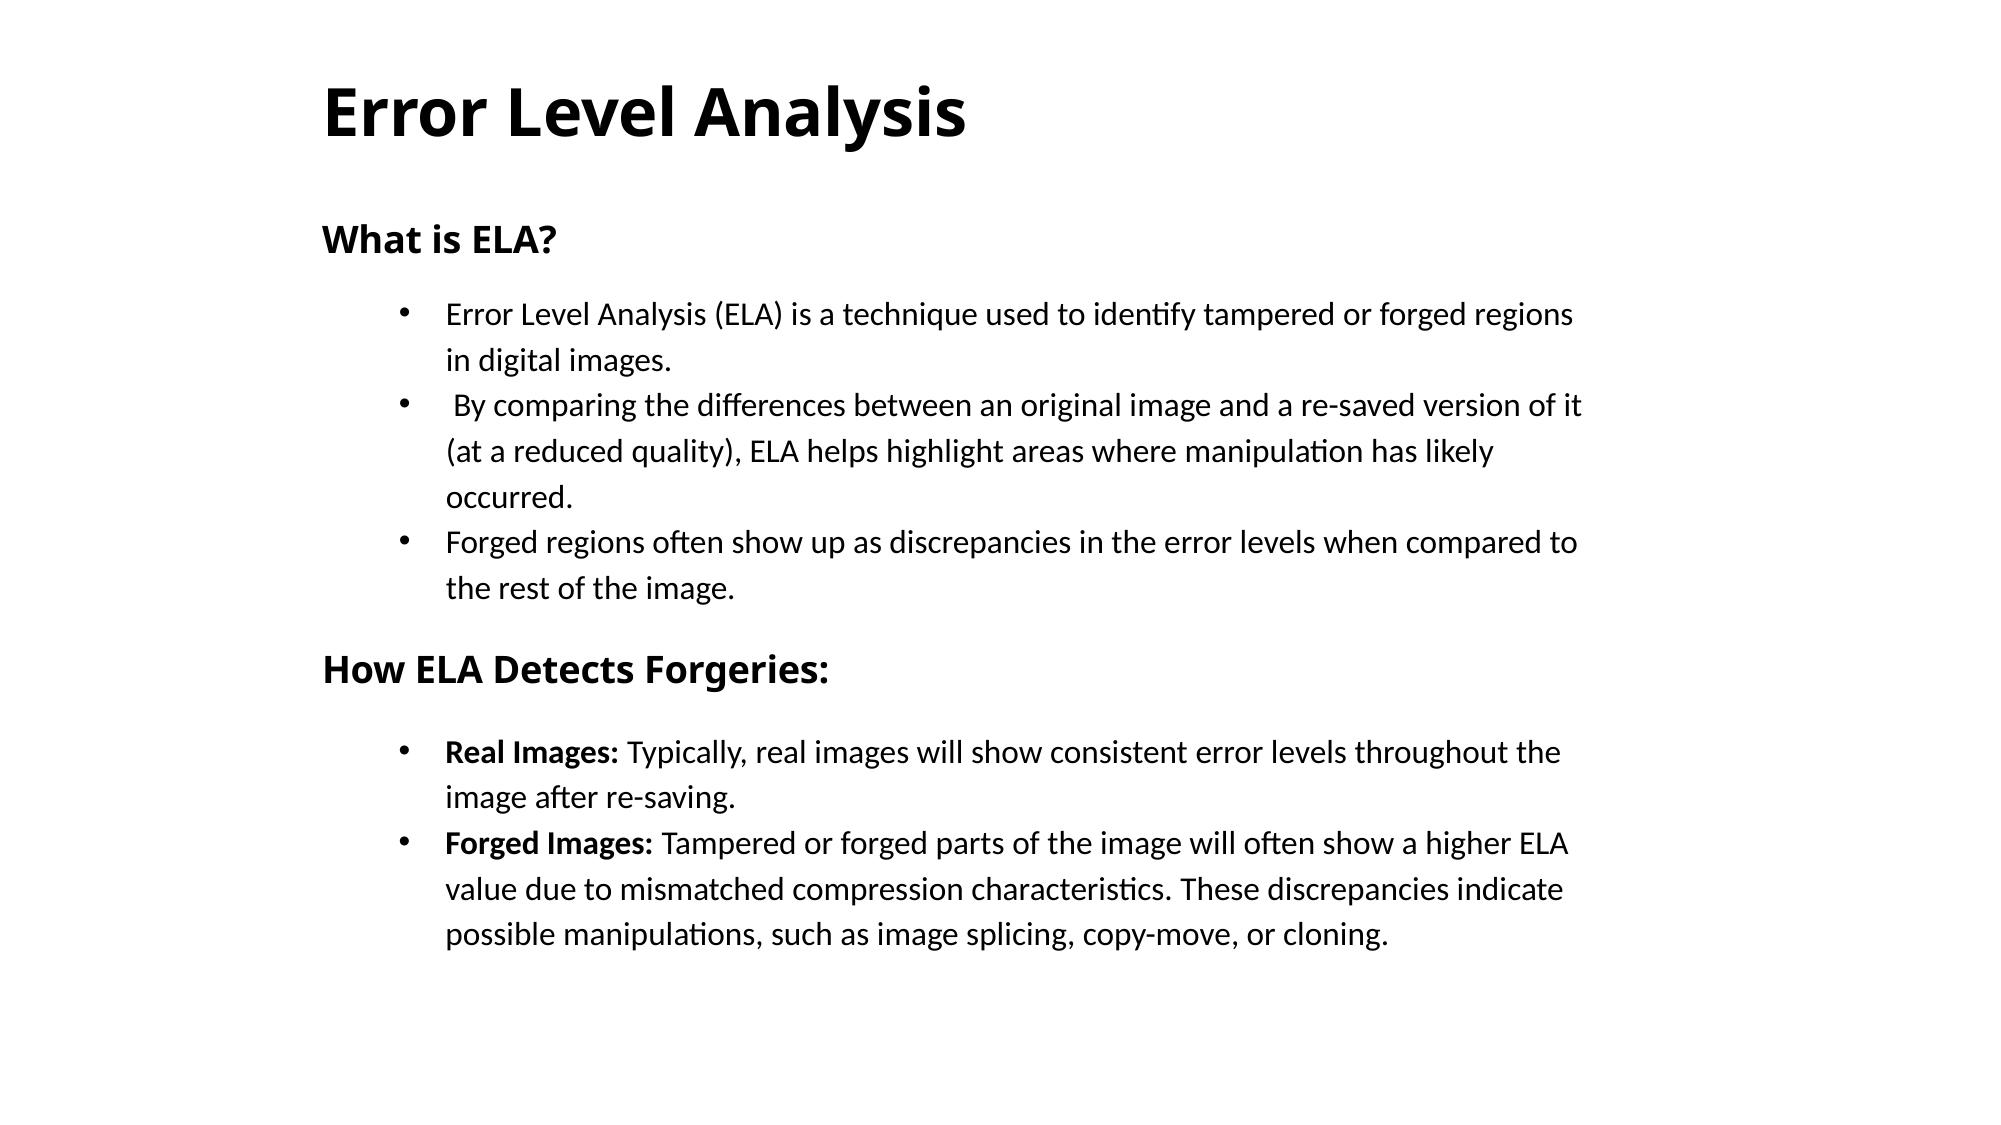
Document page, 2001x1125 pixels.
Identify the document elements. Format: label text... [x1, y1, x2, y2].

text_box Real Images: Typically, real images will show consistent error levels throughout the image after re-saving. Forged Images: Tampered or forged parts of the image will often show a higher ELA value due to mismatched compression characteristics. These discrepancies indicate possible manipulations, such as image splicing, copy-move, or cloning. [383, 716, 1617, 1082]
text_box Error Level Analysis [307, 65, 1367, 143]
text_box What is ELA? [307, 205, 750, 301]
text_box Error Level Analysis (ELA) is a technique used to identify tampered or forged regions in digital images. By comparing the differences between an original image and a re-saved version of it (at a reduced quality), ELA helps highlight areas where manipulation has likely occurred. Forged regions often show up as discrepancies in the error levels when compared to the rest of the image. [384, 279, 1617, 644]
text_box How ELA Detects Forgeries: [307, 636, 993, 731]
